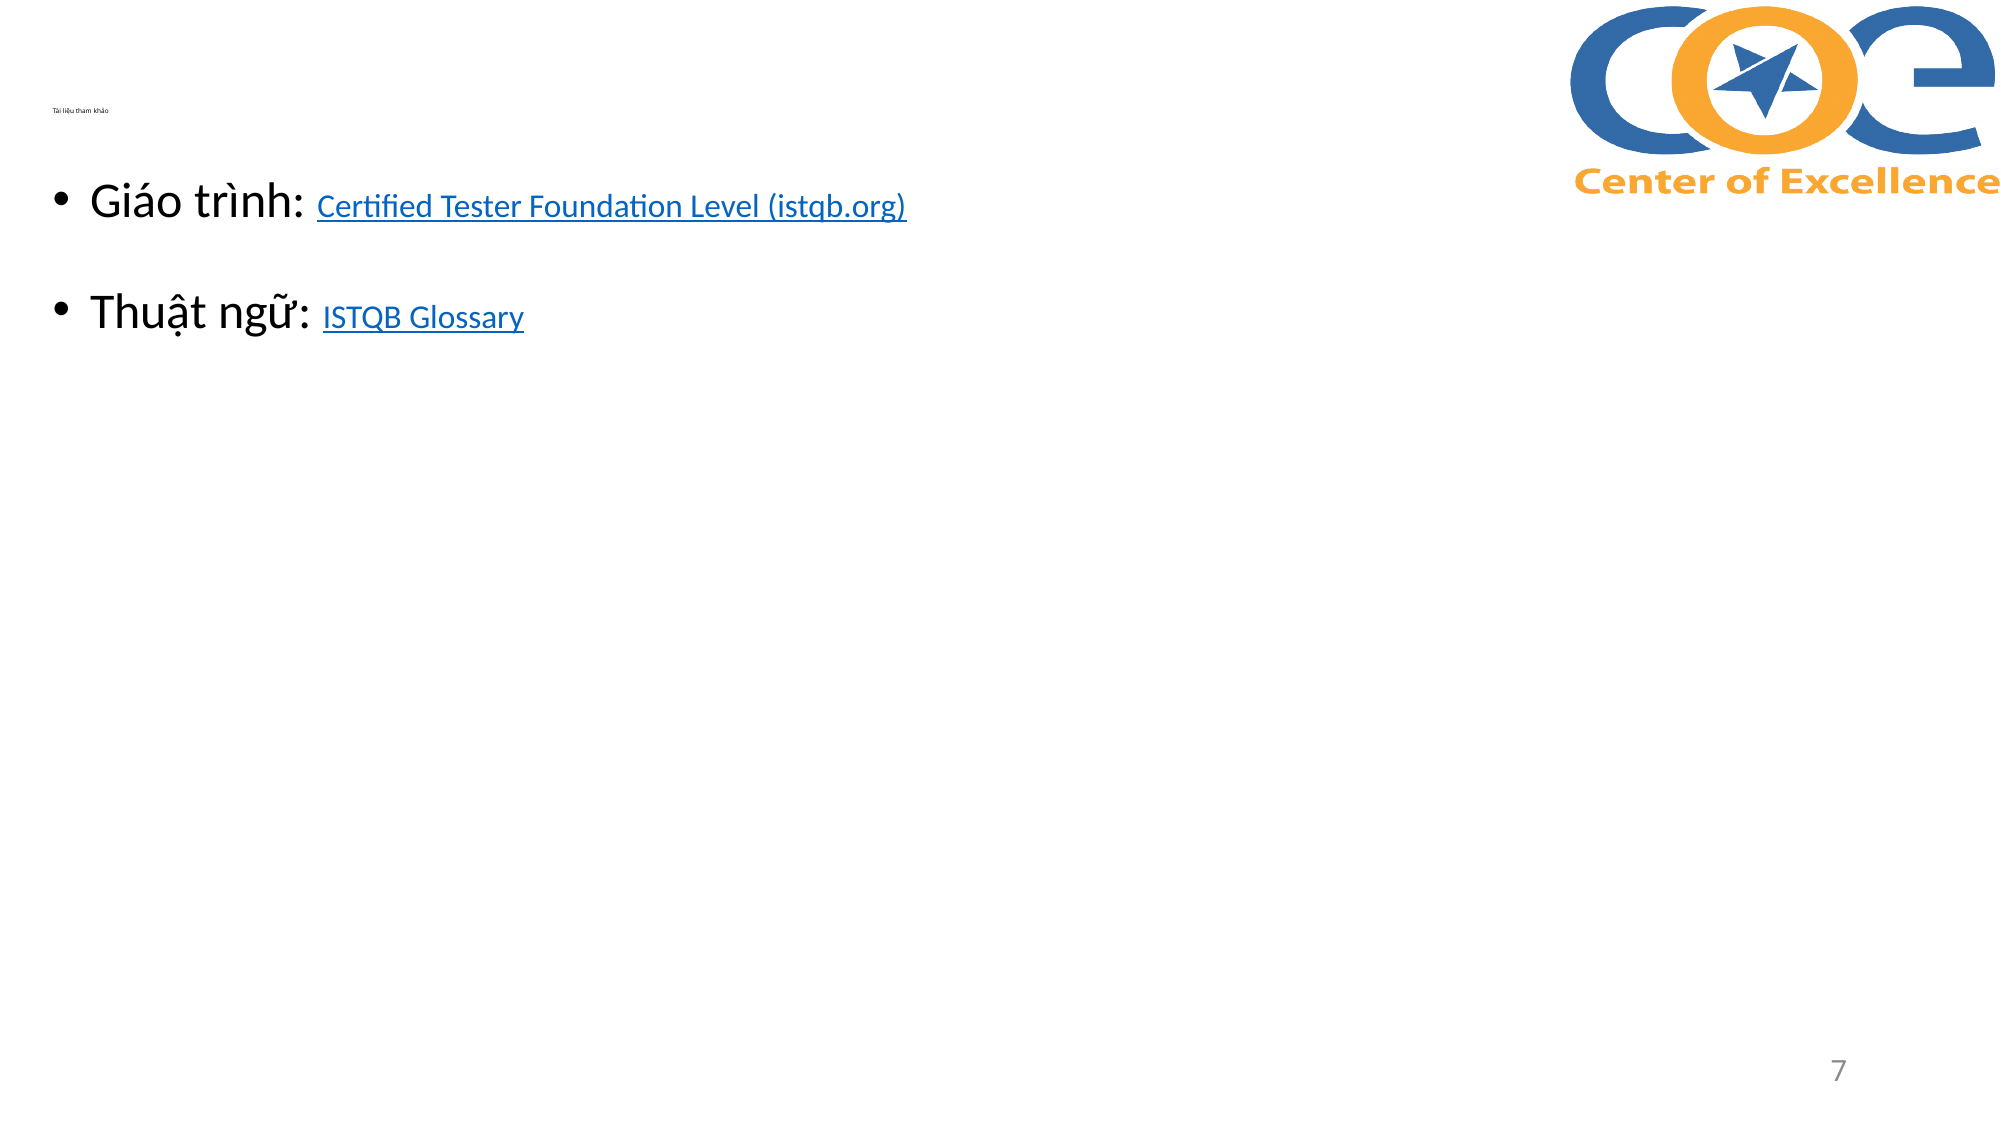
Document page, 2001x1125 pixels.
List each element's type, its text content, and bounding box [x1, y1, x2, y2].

picture [1570, 6, 2000, 194]
title Tài liệu tham khảo [37, 99, 1570, 127]
list Giáo trình: Certified Tester Foundation Level (istqb.org) Thuật ngữ: ISTQB Glossary [37, 130, 2000, 220]
slide_number 7 [1412, 1042, 1863, 1103]
